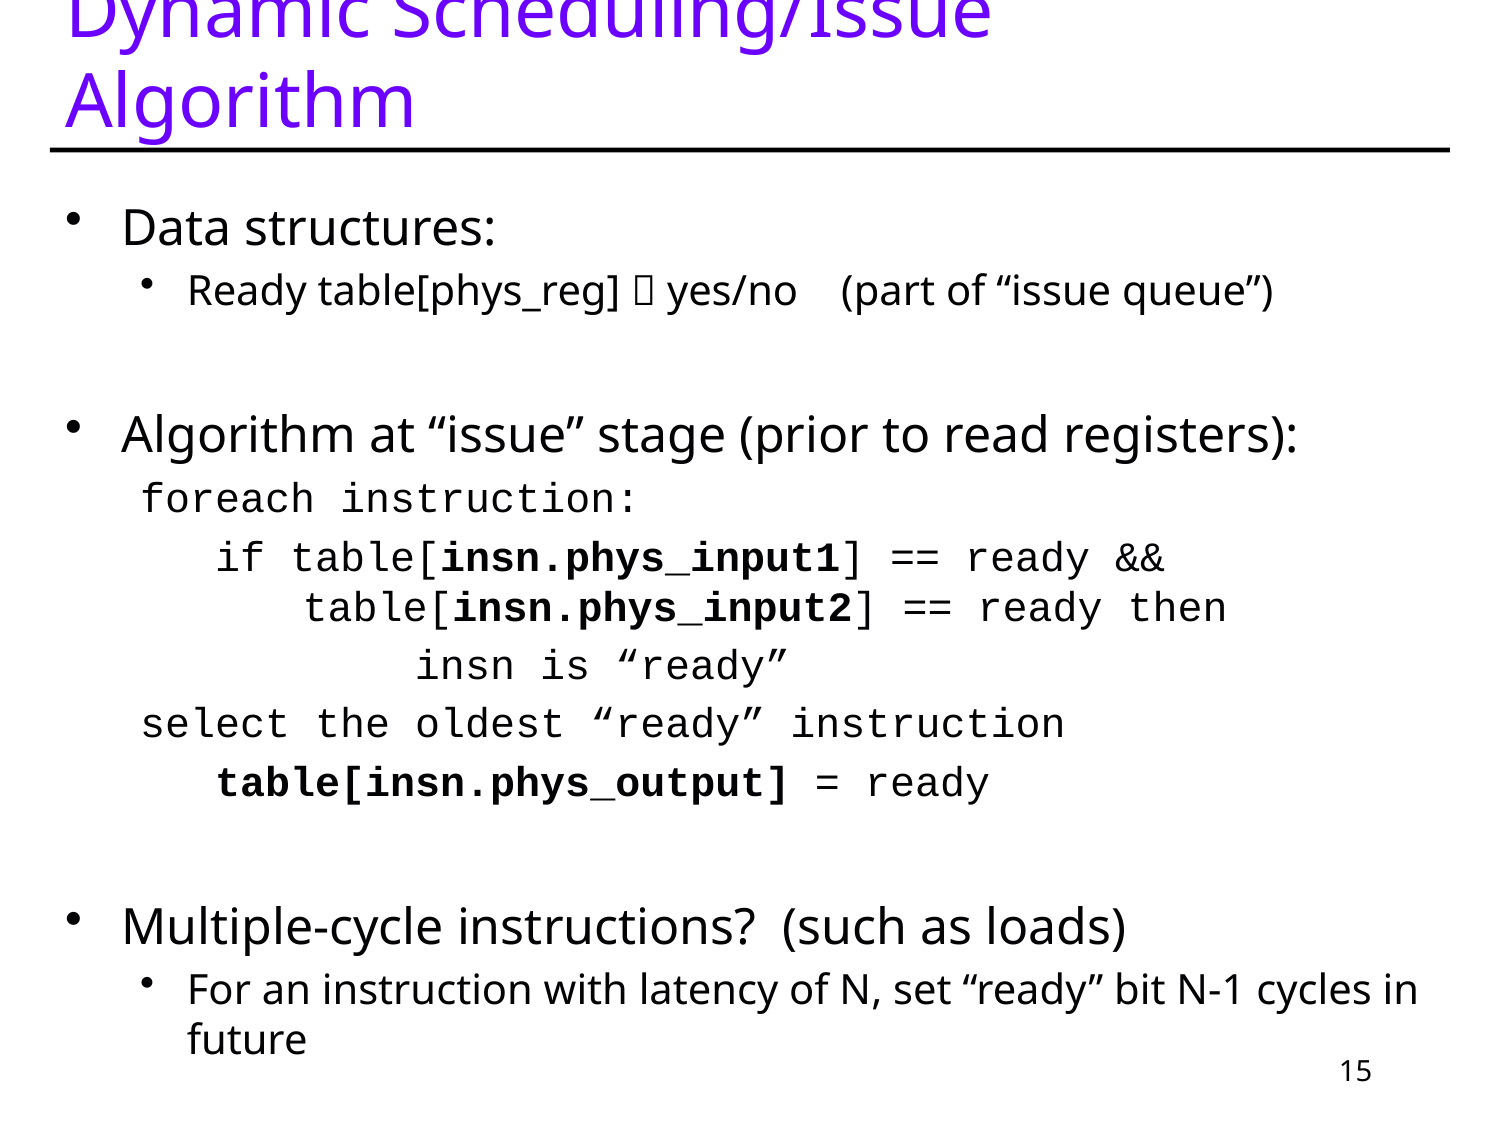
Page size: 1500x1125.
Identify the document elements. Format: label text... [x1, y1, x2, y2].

list Data structures: Ready table[phys_reg]  yes/no (part of “issue queue”) Algorithm at “issue” stage (prior to read registers): foreach instruction: if table[insn.phys_input1] == ready && table[insn.phys_input2] == ready then insn is “ready” select the oldest “ready” instruction table[insn.phys_output] = ready Multiple-cycle instructions? (such as loads) For an instruction with latency of N, set “ready” bit N-1 cycles in future [49, 187, 1451, 1026]
title Dynamic Scheduling/Issue Algorithm [49, 37, 1363, 151]
slide_number 15 [1074, 1049, 1388, 1101]
